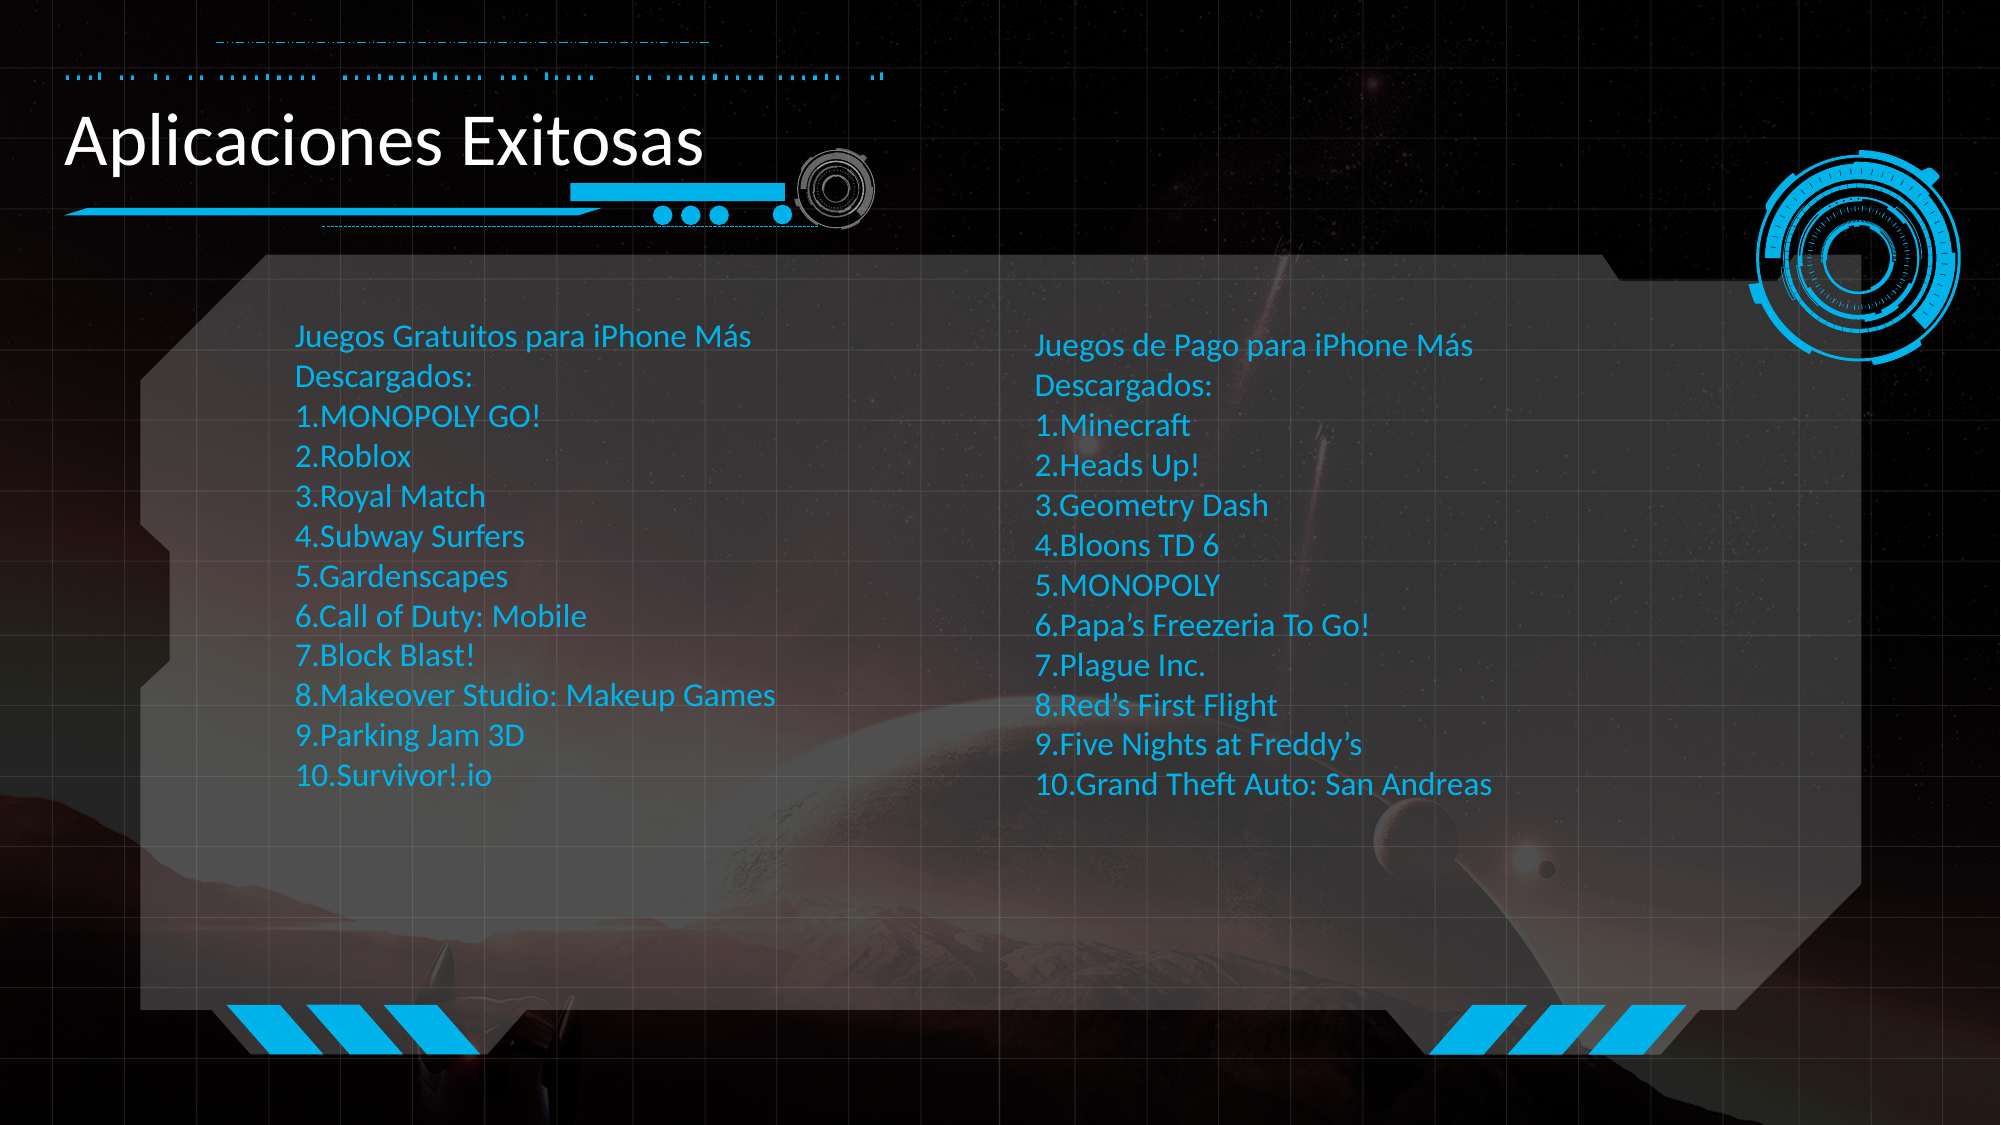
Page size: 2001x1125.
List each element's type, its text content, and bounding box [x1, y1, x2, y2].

text_box [772, 204, 793, 225]
text_box [569, 182, 786, 202]
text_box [794, 147, 875, 230]
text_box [67, 72, 882, 80]
text_box [63, 206, 603, 217]
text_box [1748, 150, 1961, 366]
text_box [681, 205, 701, 226]
text_box [652, 205, 673, 226]
text_box Aplicaciones Exitosas [50, 82, 721, 188]
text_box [140, 254, 1862, 1055]
text_box [709, 205, 729, 226]
